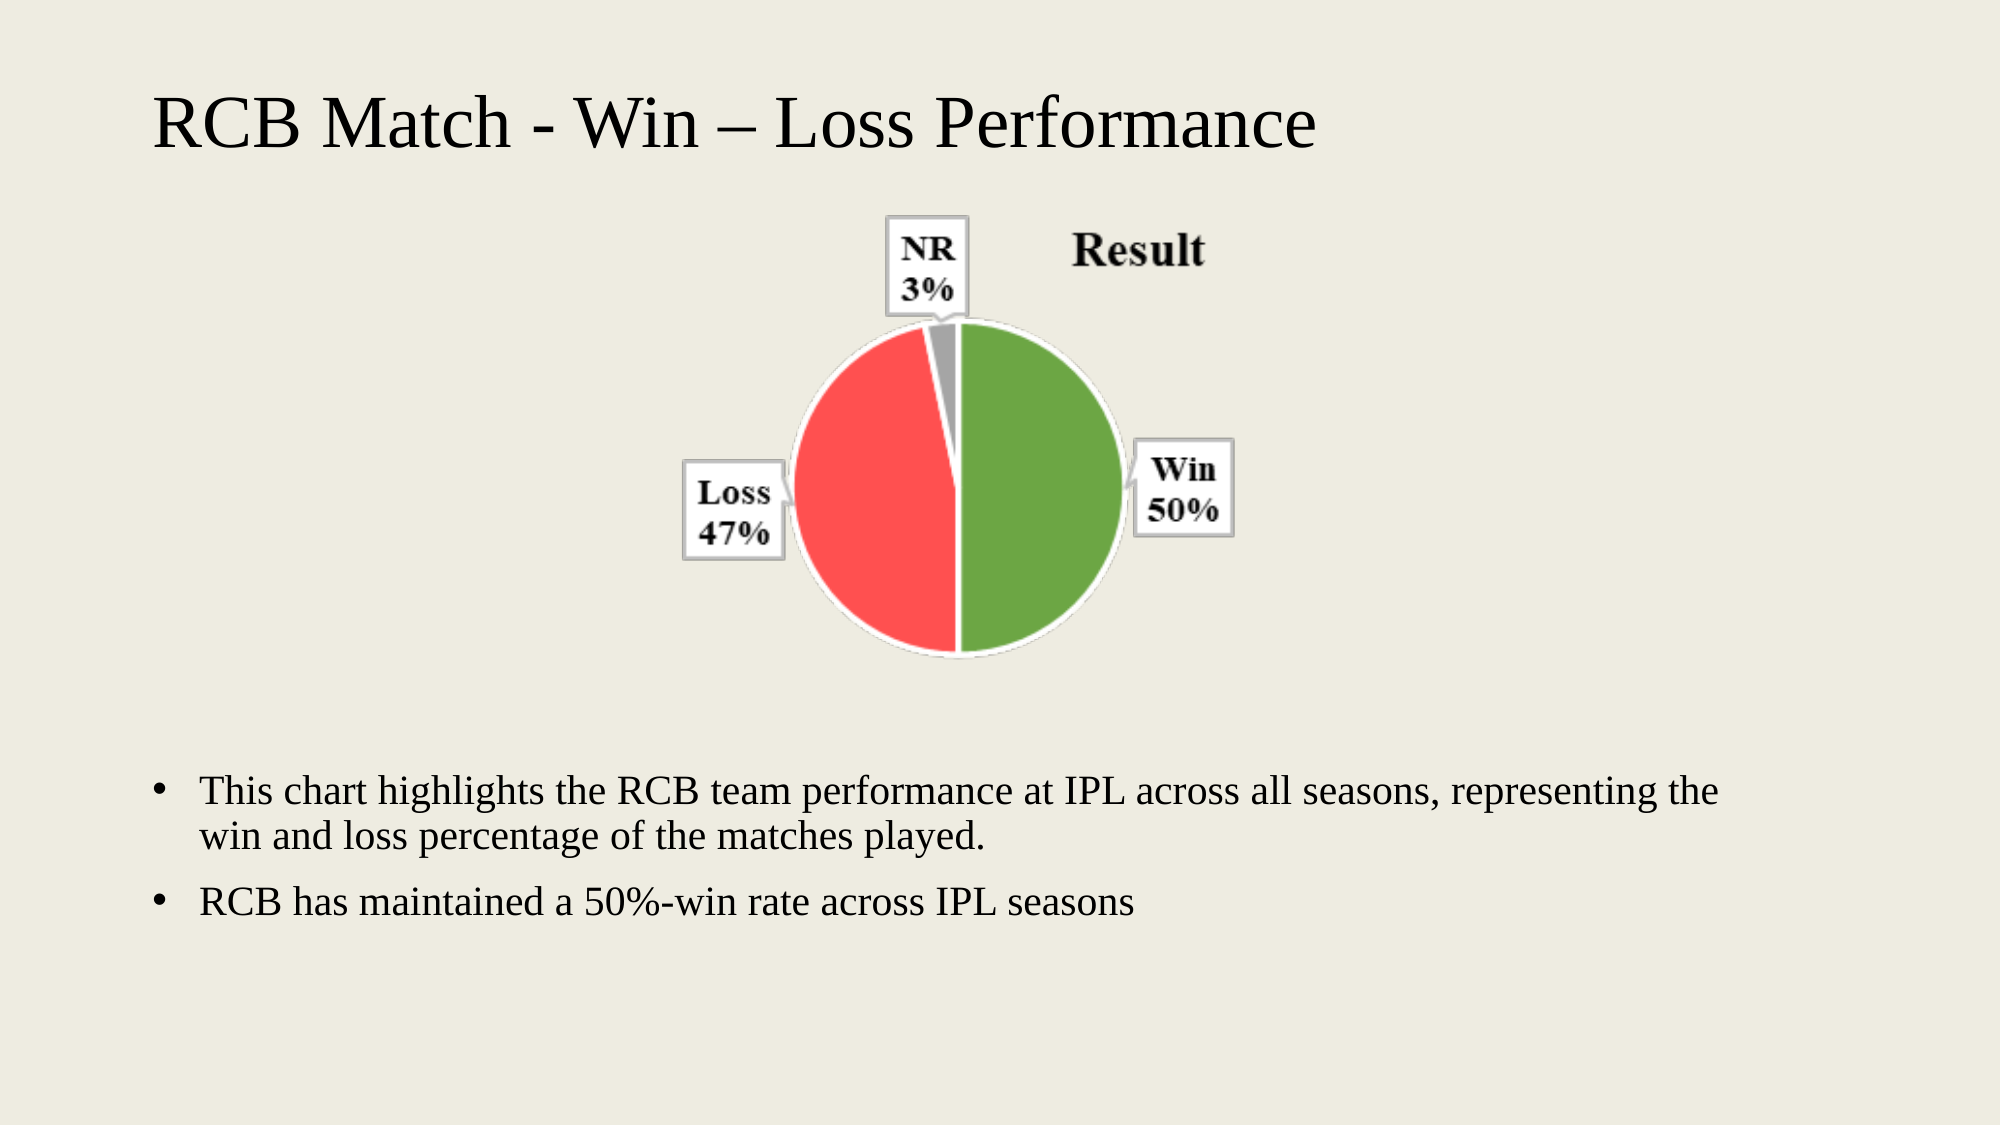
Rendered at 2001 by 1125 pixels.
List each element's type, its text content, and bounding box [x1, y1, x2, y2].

text_box This chart highlights the RCB team performance at IPL across all seasons, representing the win and loss percentage of the matches played. RCB has maintained a 50%-win rate across IPL seasons [137, 760, 1794, 1125]
title RCB Match - Win – Loss Performance [137, 59, 1863, 188]
picture [679, 186, 1252, 729]
